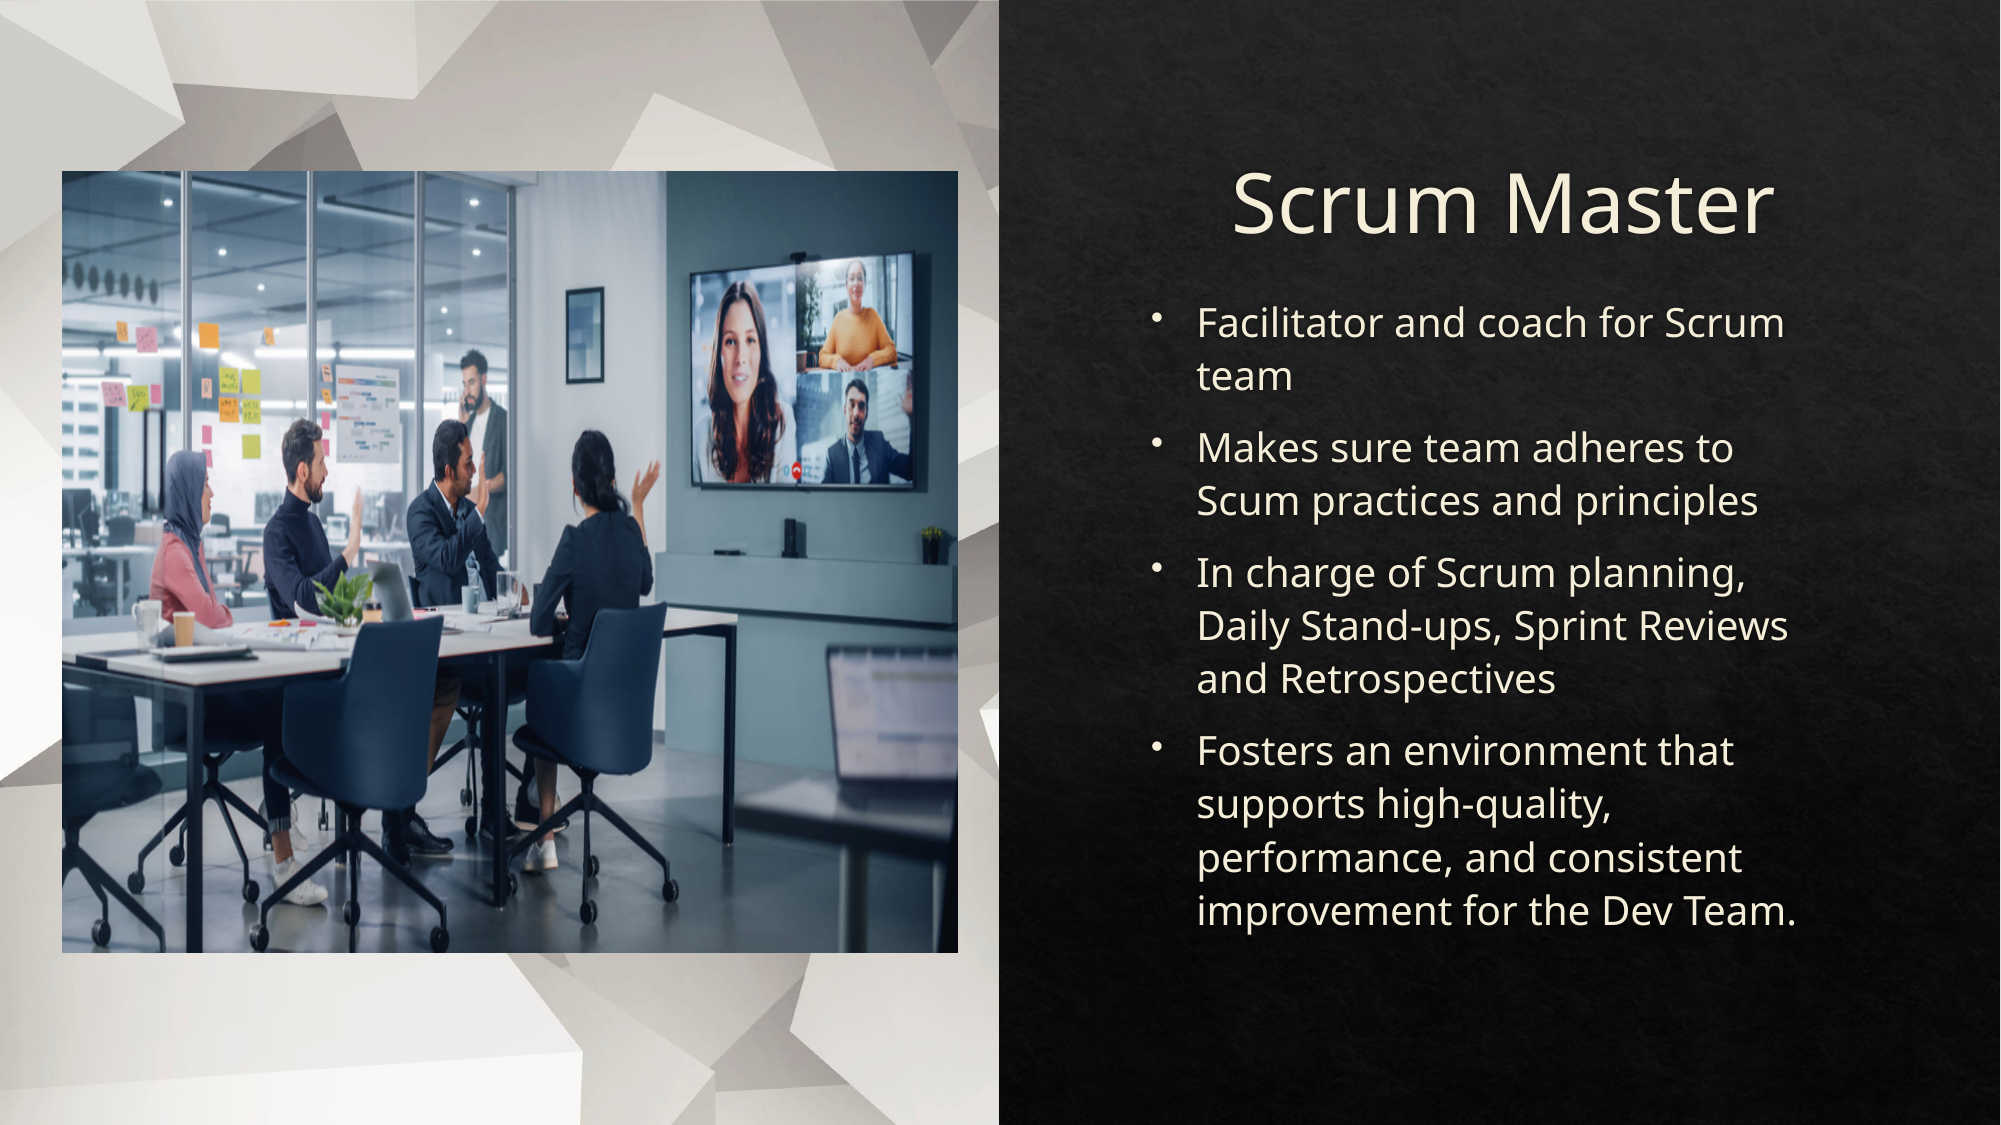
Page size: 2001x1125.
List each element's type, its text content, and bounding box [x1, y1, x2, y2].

title Scrum Master [1131, 99, 1877, 260]
picture [0, 0, 999, 1125]
list Facilitator and coach for Scrum team Makes sure team adheres to Scum practices and principles In charge of Scrum planning, Daily Stand-ups, Sprint Reviews and Retrospectives Fosters an environment that supports high-quality, performance, and consistent improvement for the Dev Team. [1131, 284, 1855, 950]
